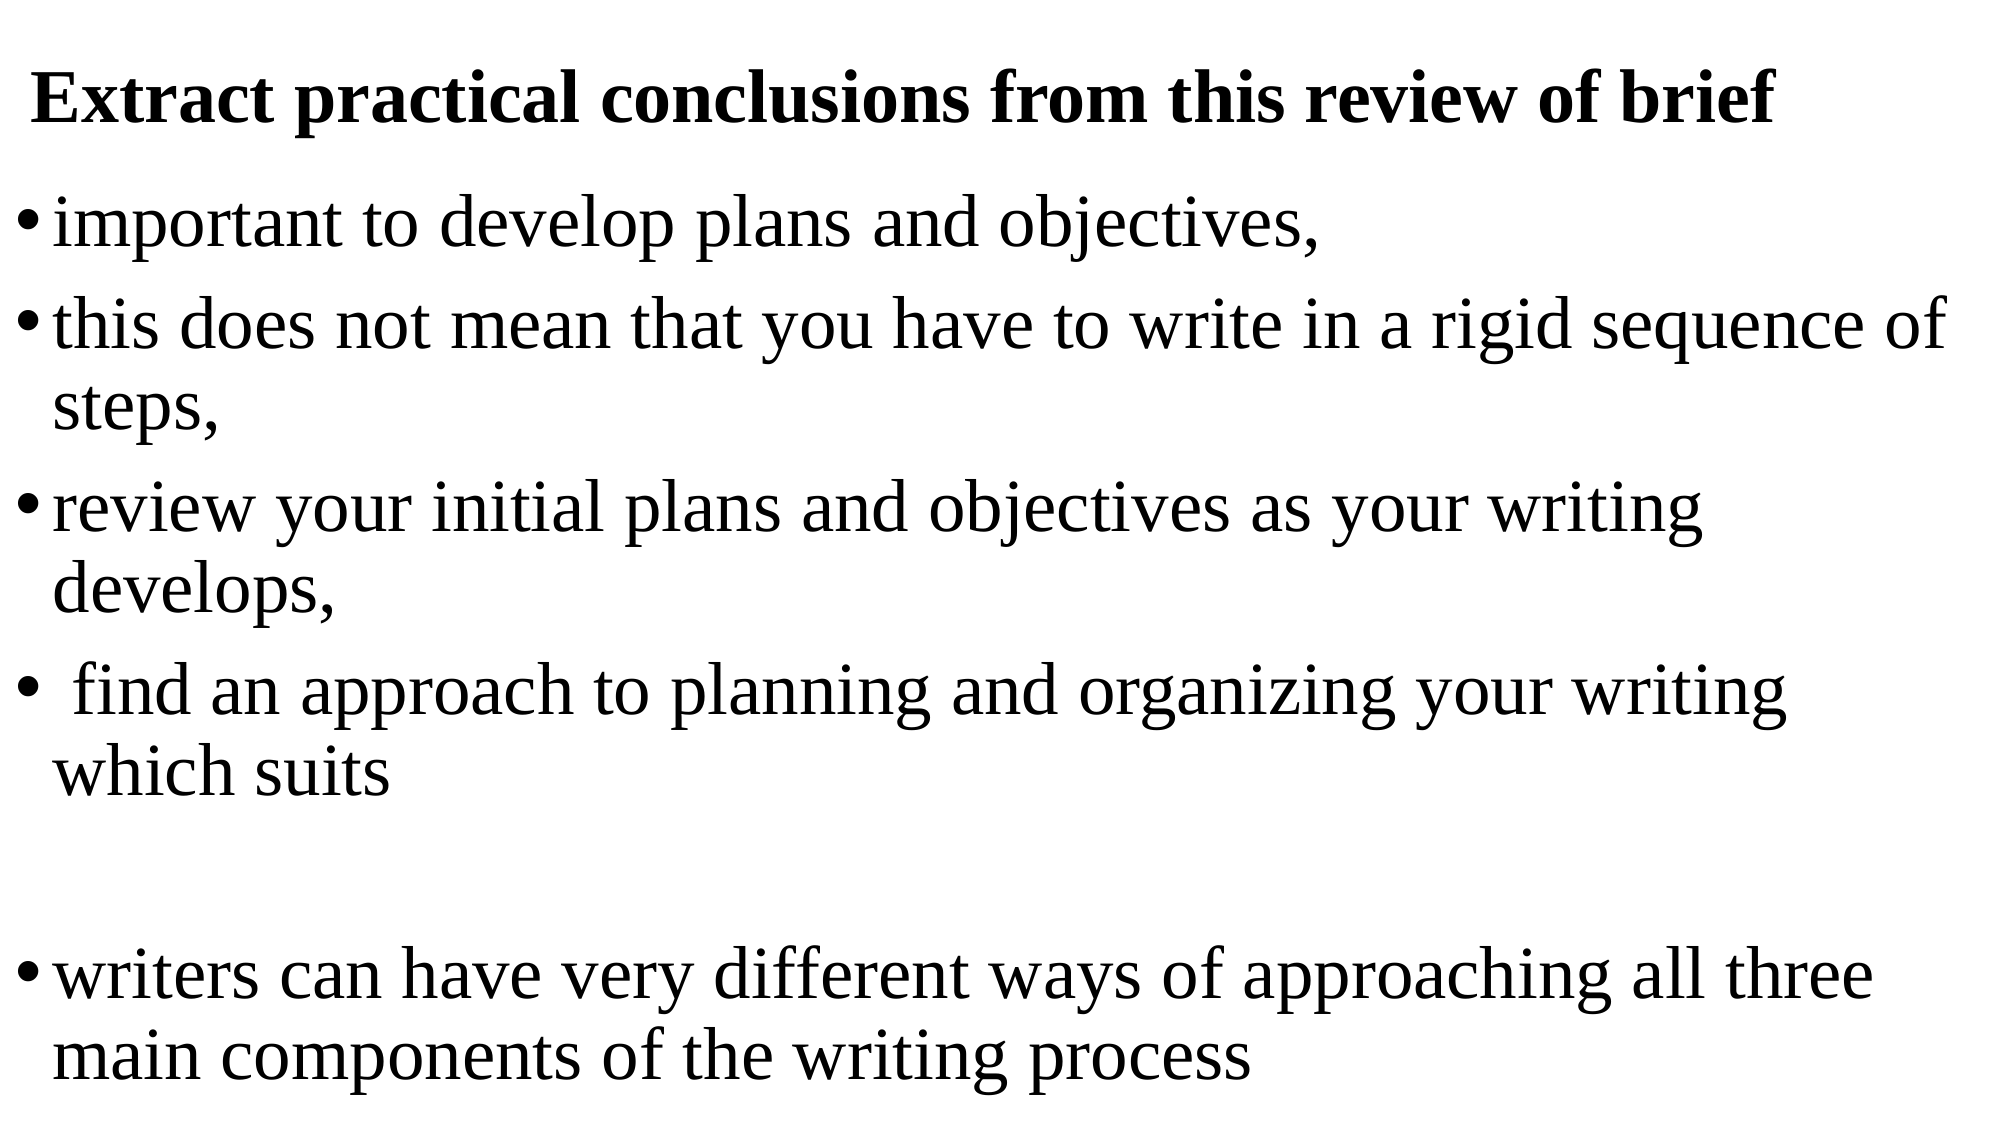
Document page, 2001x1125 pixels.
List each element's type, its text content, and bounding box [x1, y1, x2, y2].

list important to develop plans and objectives, this does not mean that you have to write in a rigid sequence of steps, review your initial plans and objectives as your writing develops, find an approach to planning and organizing your writing which suits writers can have very different ways of approaching all three main components of the writing process [0, 174, 1968, 1125]
title Extract practical conclusions from this review of brief [15, 20, 1984, 175]
